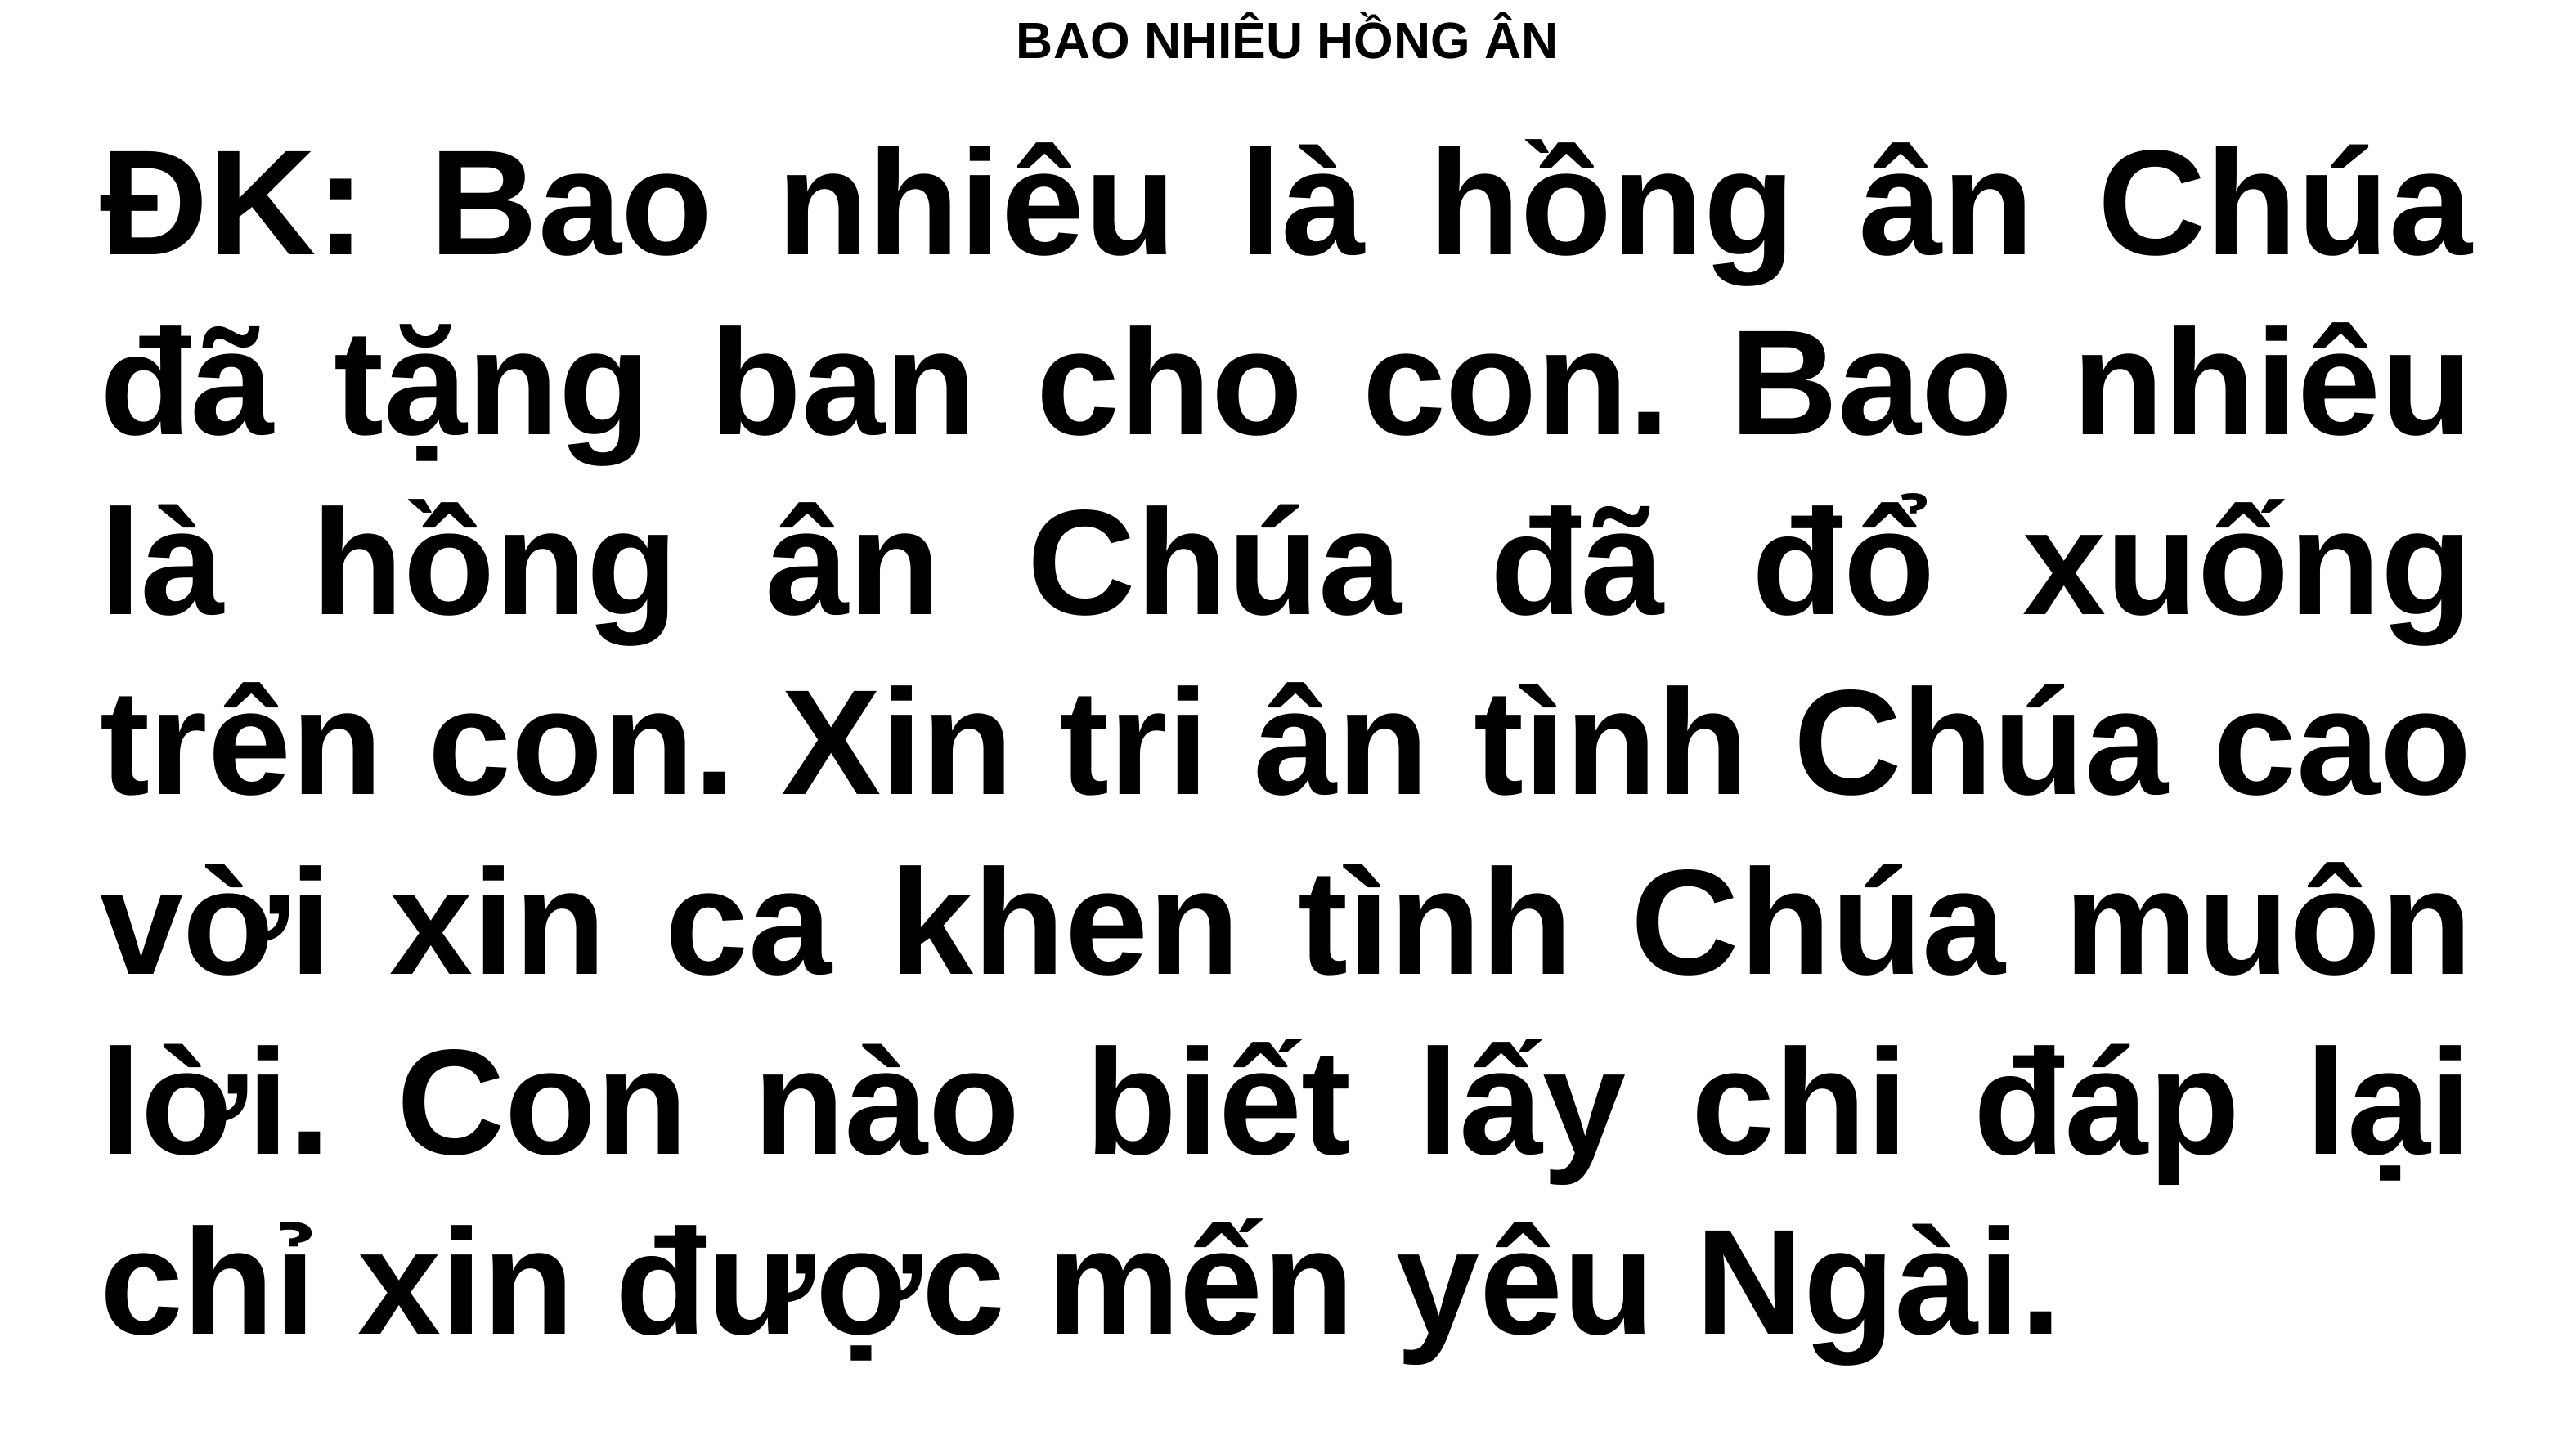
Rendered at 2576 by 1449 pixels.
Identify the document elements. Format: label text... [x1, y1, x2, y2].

title BAO NHIÊU HỒNG ÂN [200, 0, 2375, 95]
list ĐK: Bao nhiêu là hồng ân Chúa đã tặng ban cho con. Bao nhiêu là hồng ân Chúa đã đổ xuống trên con. Xin tri ân tình Chúa cao vời xin ca khen tình Chúa muôn lời. Con nào biết lấy chi đáp lại chỉ xin được mến yêu Ngài. [80, 95, 2496, 1052]
